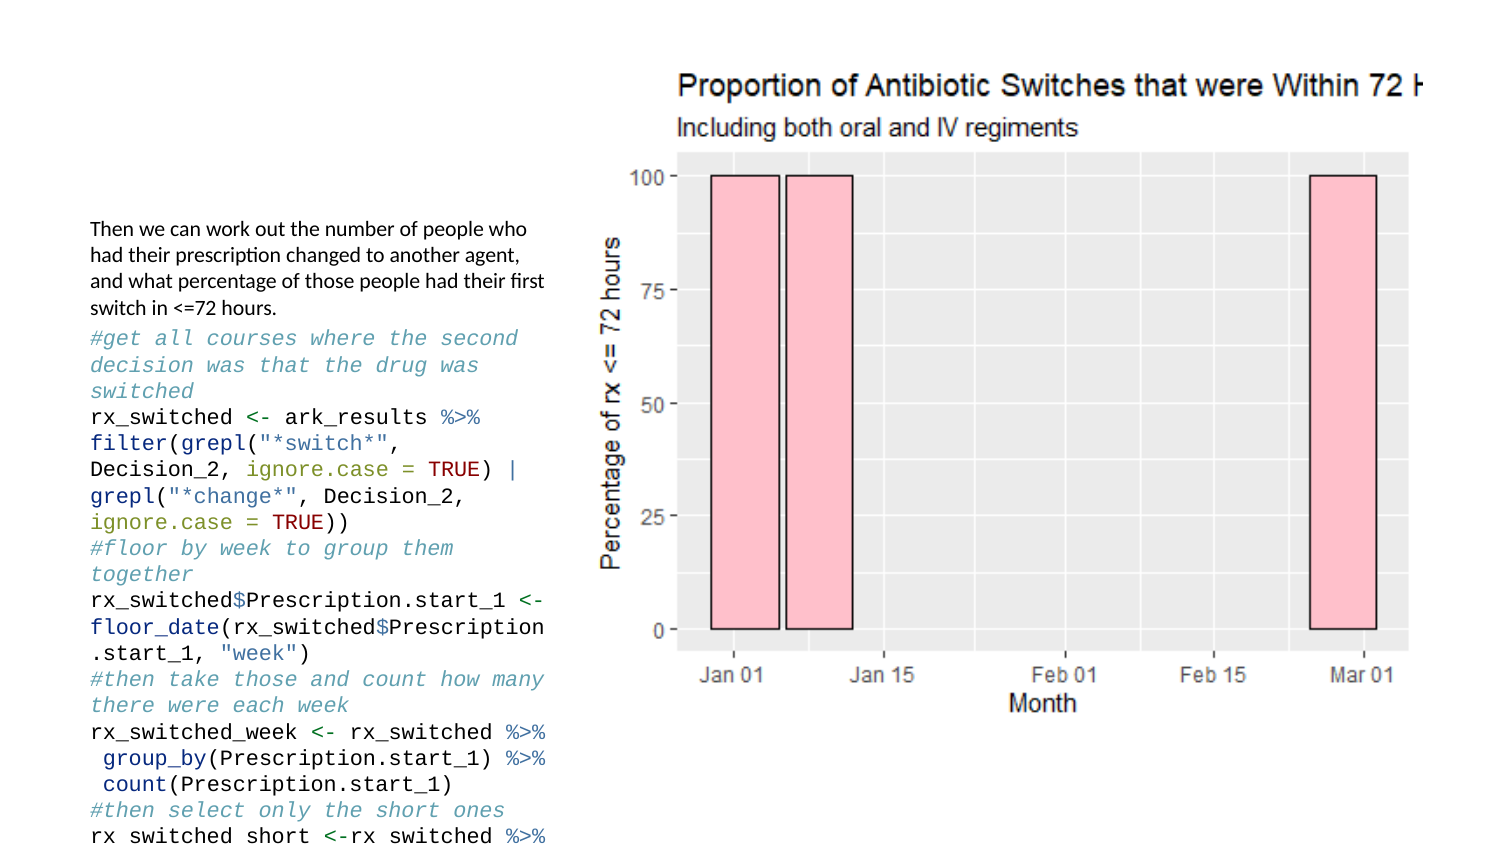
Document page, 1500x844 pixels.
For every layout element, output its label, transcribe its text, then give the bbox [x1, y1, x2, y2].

list Then we can work out the number of people who had their prescription changed to another agent, and what percentage of those people had their first switch in <=72 hours. #get all courses where the second decision was that the drug was switched rx_switched <- ark_results %>% filter(grepl("*switch*", Decision_2, ignore.case = TRUE) | grepl("*change*", Decision_2, ignore.case = TRUE)) #floor by week to group them together rx_switched$Prescription.start_1 <- floor_date(rx_switched$Prescription.start_1, "week") #then take those and count how many there were each week rx_switched_week <- rx_switched %>% group_by(Prescription.start_1) %>% count(Prescription.start_1) #then select only the short ones rx_switched_short <-rx_switched %>% filter(Prescription_Length_1 <= 72) #then count how many there were each week rx_switched_short_week <- rx_switched_short %>% group_by(Prescription.start_1) %>% count(Prescription.start_1) #then compare them percent_in_week_switched <- data.frame(rx_switched_week$Prescription.start_1) %>% mutate(percent_short = rx_switched_short_week$n/rx_switched_week$n *100) Then put them into a graph! percent_in_week_switched %>% ggplot(aes(x = rx_switched_week.Prescription.start_1, y = percent_short)) + ylim(0,100)+ labs(x = "Month", y = "Percentage of rx <= 72 hours", title = "Proportion of Antibiotic Switches that were Within 72 Hours, Lilac Ward Dec '21 - Mar '22", subtitle = "Including both oral and IV regiments") + geom_bar(stat = "identity", colour = "black", fill = "pink") [75, 176, 569, 754]
picture [585, 58, 1424, 730]
